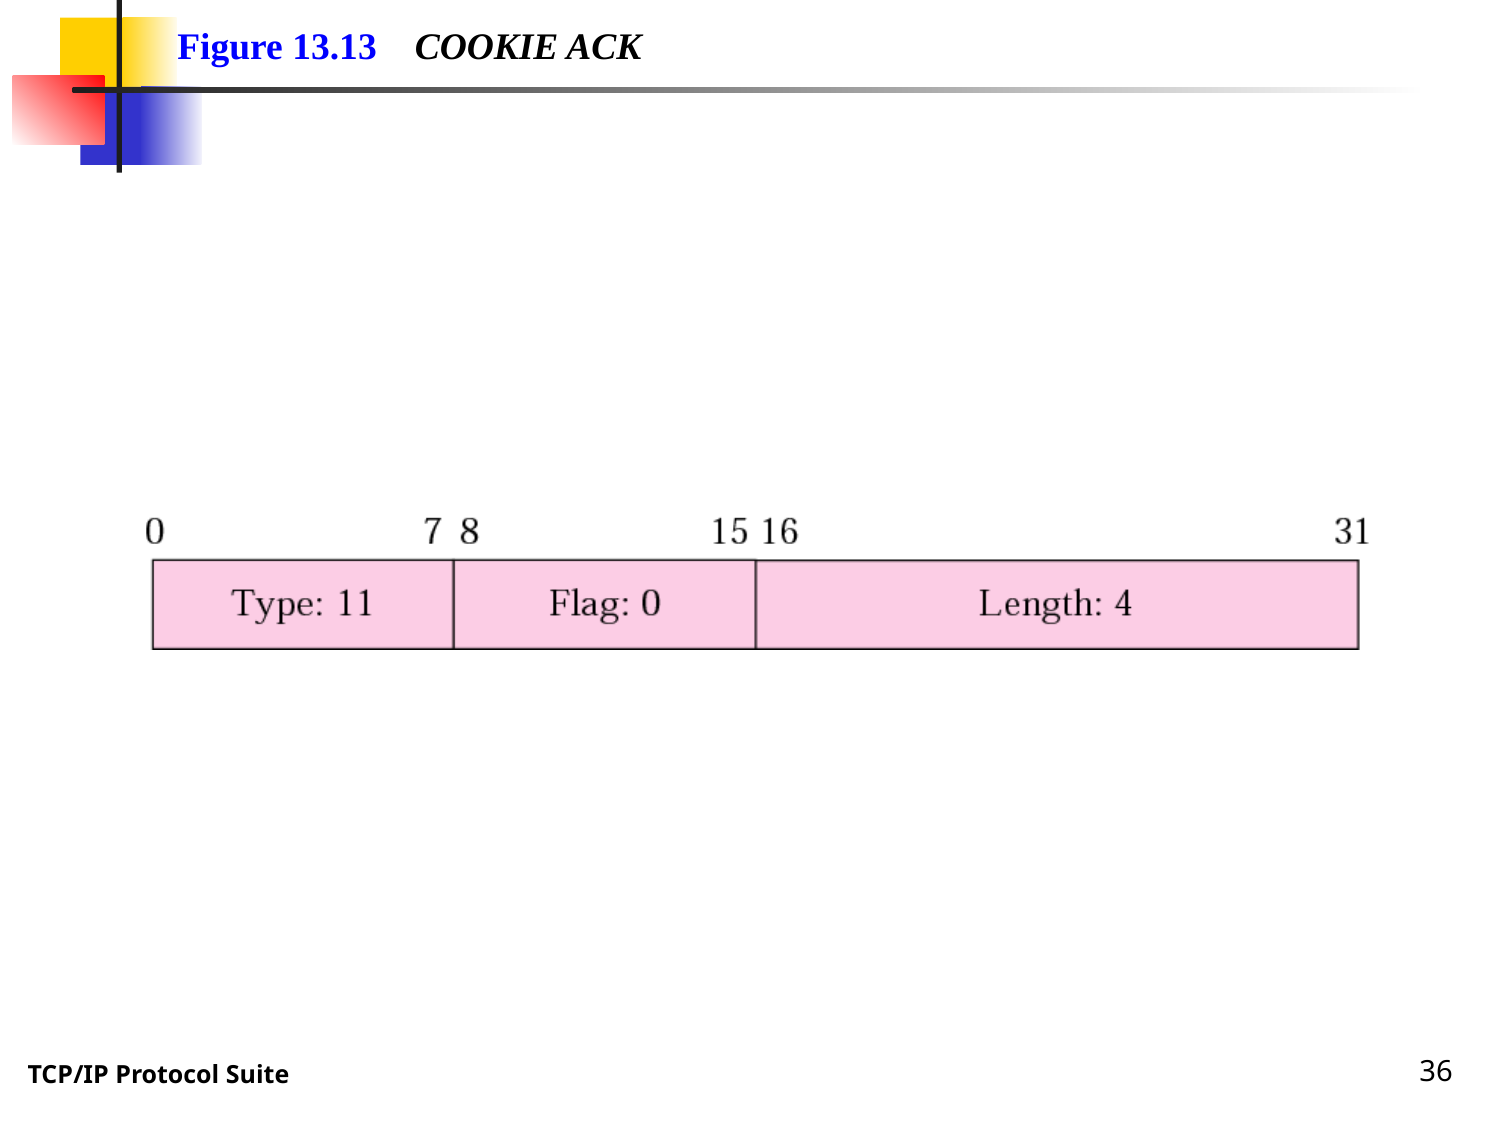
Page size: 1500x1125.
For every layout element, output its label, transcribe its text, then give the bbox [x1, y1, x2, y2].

text_box [80, 93, 116, 165]
text_box [122, 17, 177, 86]
text_box [116, 0, 122, 87]
text_box [116, 93, 122, 173]
text_box [60, 17, 116, 86]
slide_number 36 [1155, 1024, 1468, 1100]
footer TCP/IP Protocol Suite [12, 1025, 488, 1100]
text_box [122, 93, 141, 165]
picture [145, 511, 1376, 650]
text_box [72, 87, 1423, 93]
text_box Figure 13.13 COOKIE ACK [162, 14, 1100, 75]
text_box [12, 75, 105, 145]
text_box [141, 93, 202, 165]
